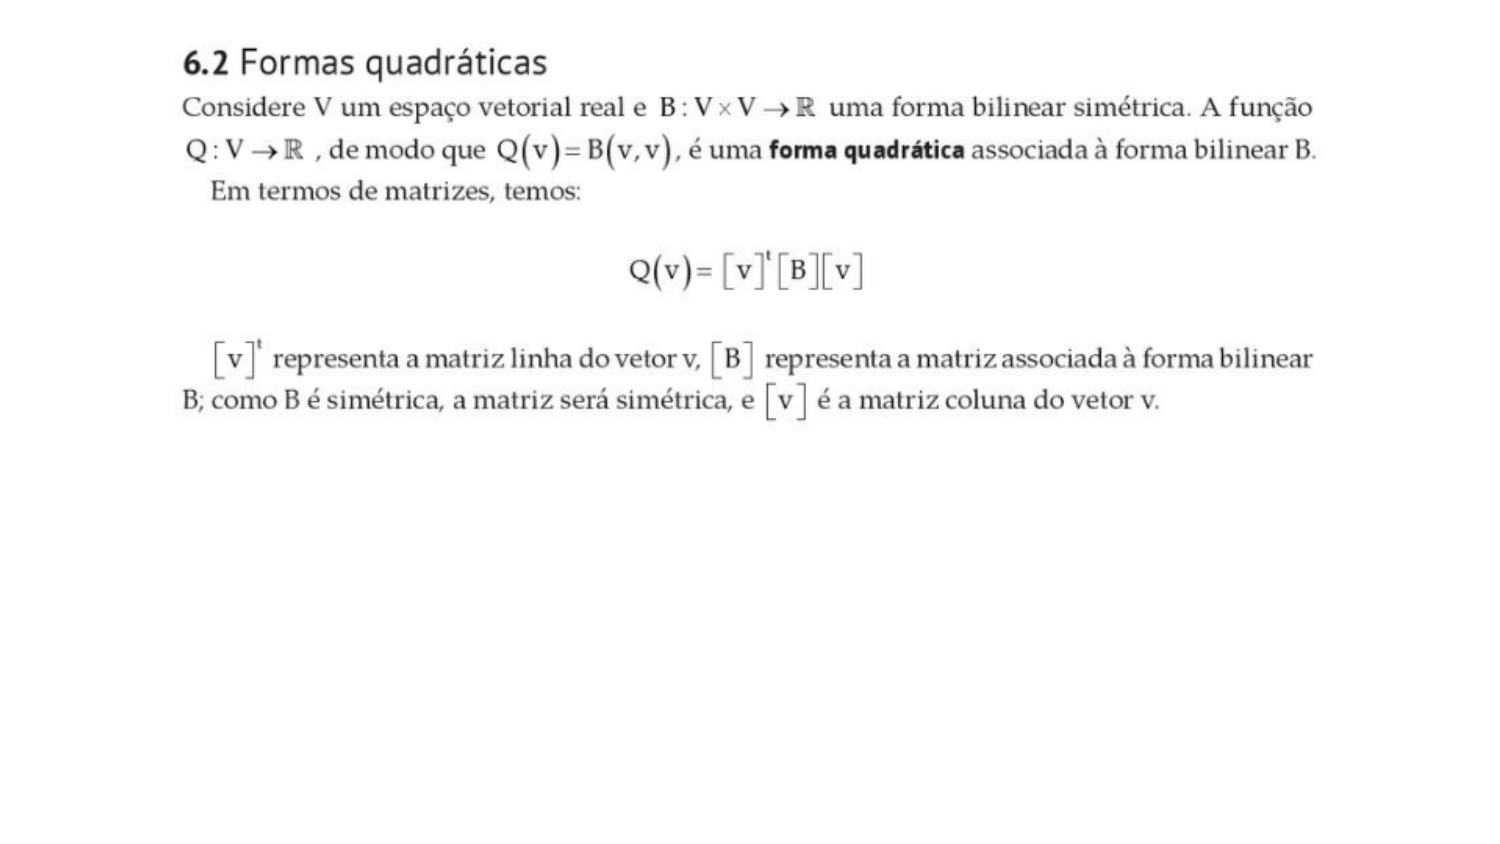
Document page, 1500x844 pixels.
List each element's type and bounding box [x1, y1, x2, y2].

picture [129, 27, 1383, 478]
